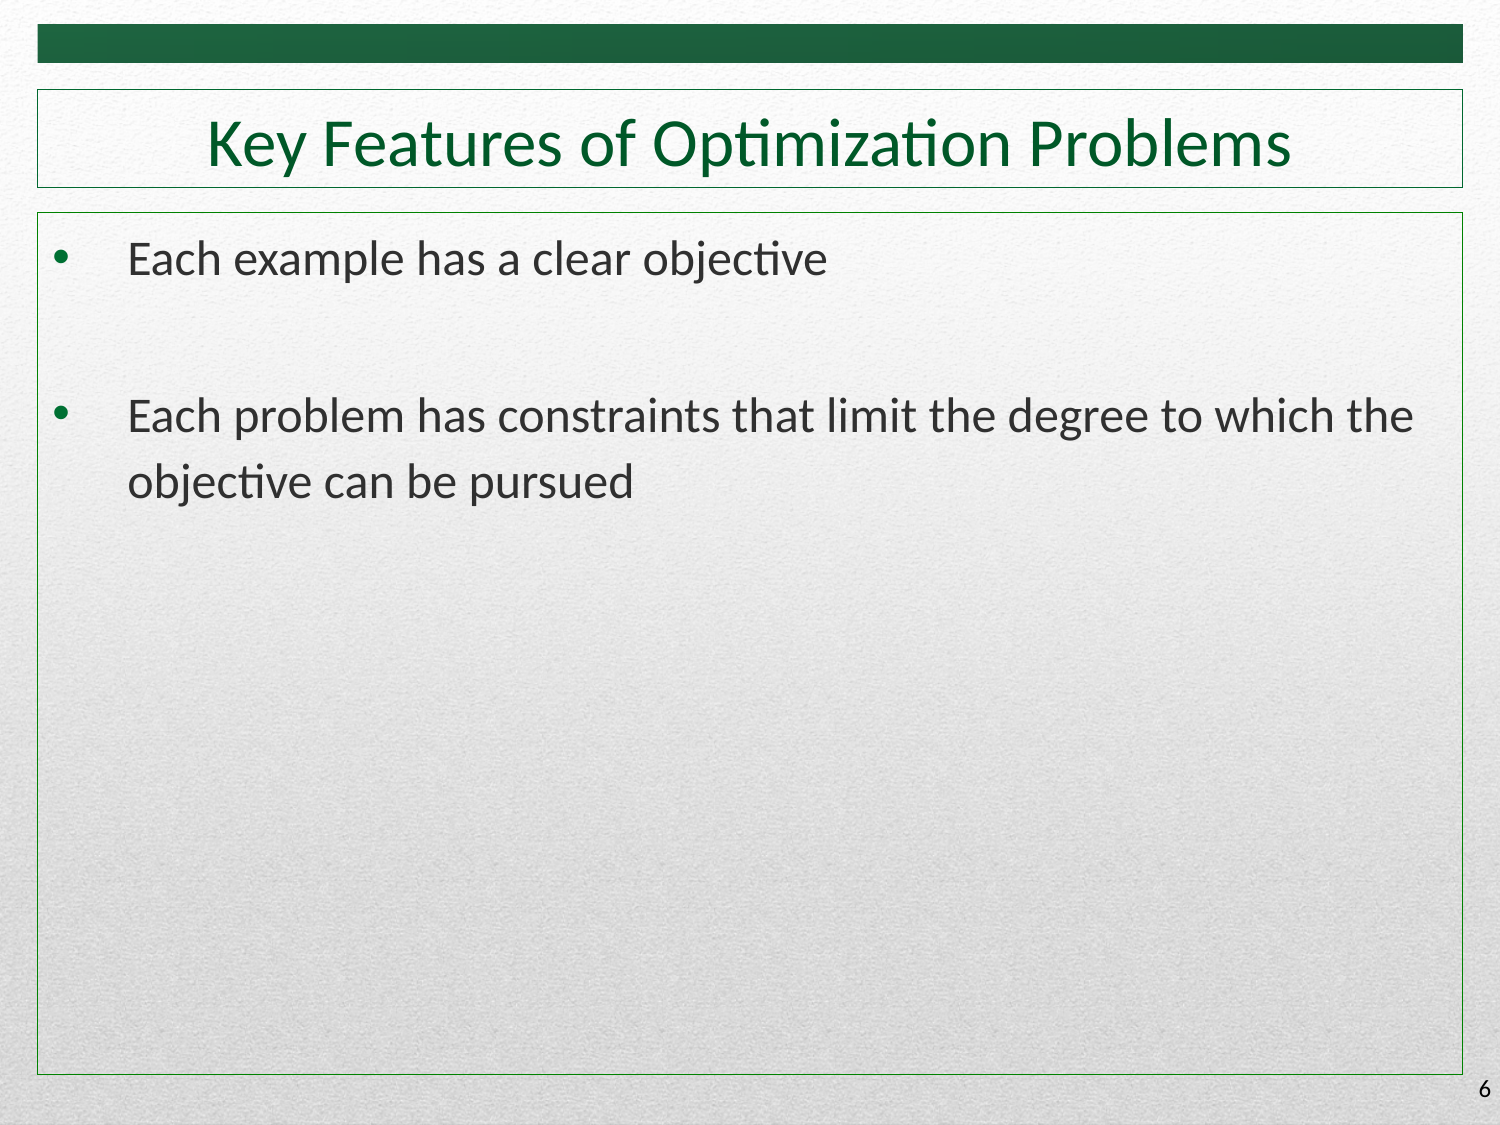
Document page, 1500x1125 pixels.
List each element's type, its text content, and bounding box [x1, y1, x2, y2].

picture [37, 24, 1463, 63]
text_box Each example has a clear objective Each problem has constraints that limit the degree to which the objective can be pursued [37, 212, 1463, 1075]
slide_number 6 [1381, 1065, 1500, 1125]
title Key Features of Optimization Problems [37, 89, 1463, 188]
